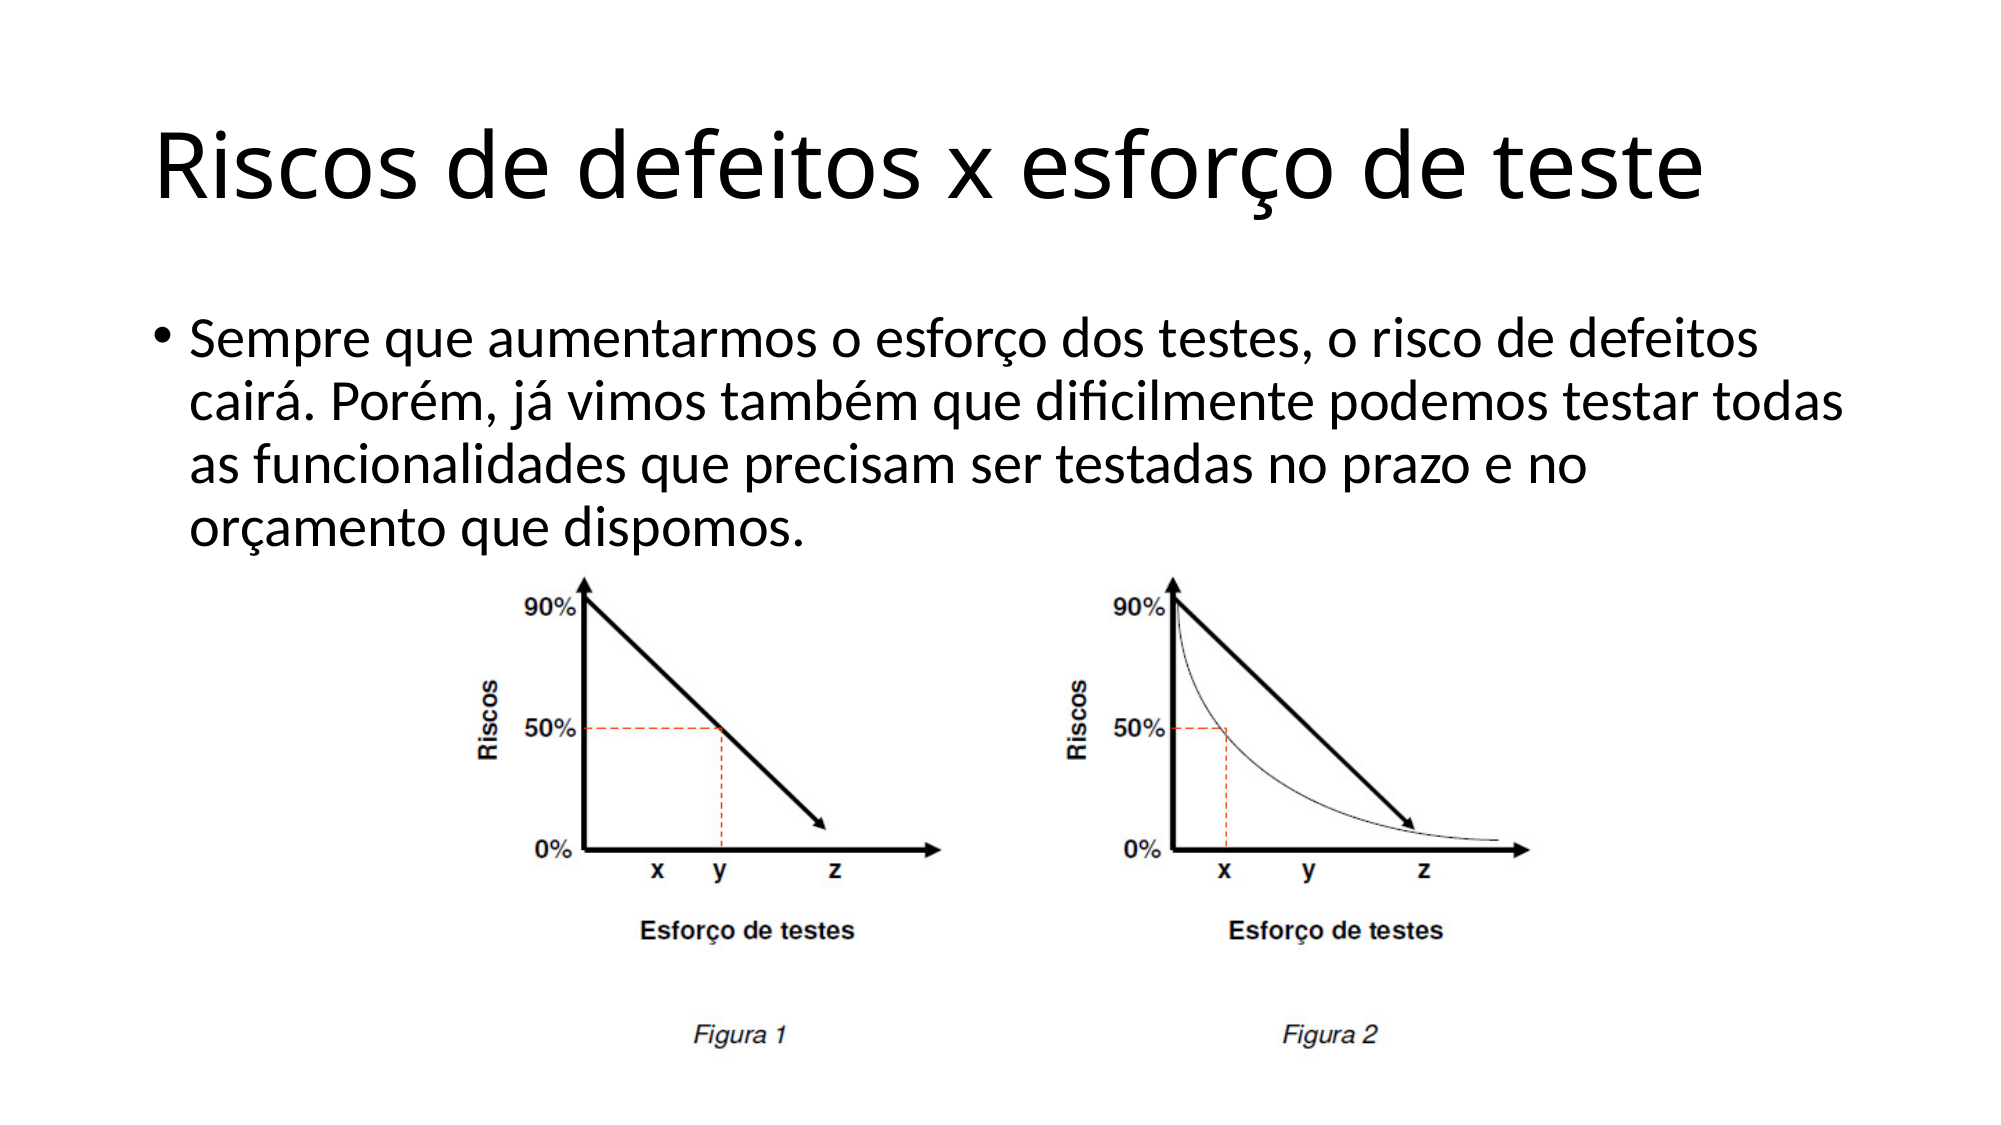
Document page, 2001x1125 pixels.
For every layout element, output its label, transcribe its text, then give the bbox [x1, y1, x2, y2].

list Sempre que aumentarmos o esforço dos testes, o risco de defeitos cairá. Porém, já vimos também que dificilmente podemos testar todas as funcionalidades que precisam ser testadas no prazo e no orçamento que dispomos. [137, 299, 1863, 1014]
title Riscos de defeitos x esforço de teste [137, 59, 1863, 278]
picture [468, 568, 1541, 1058]
